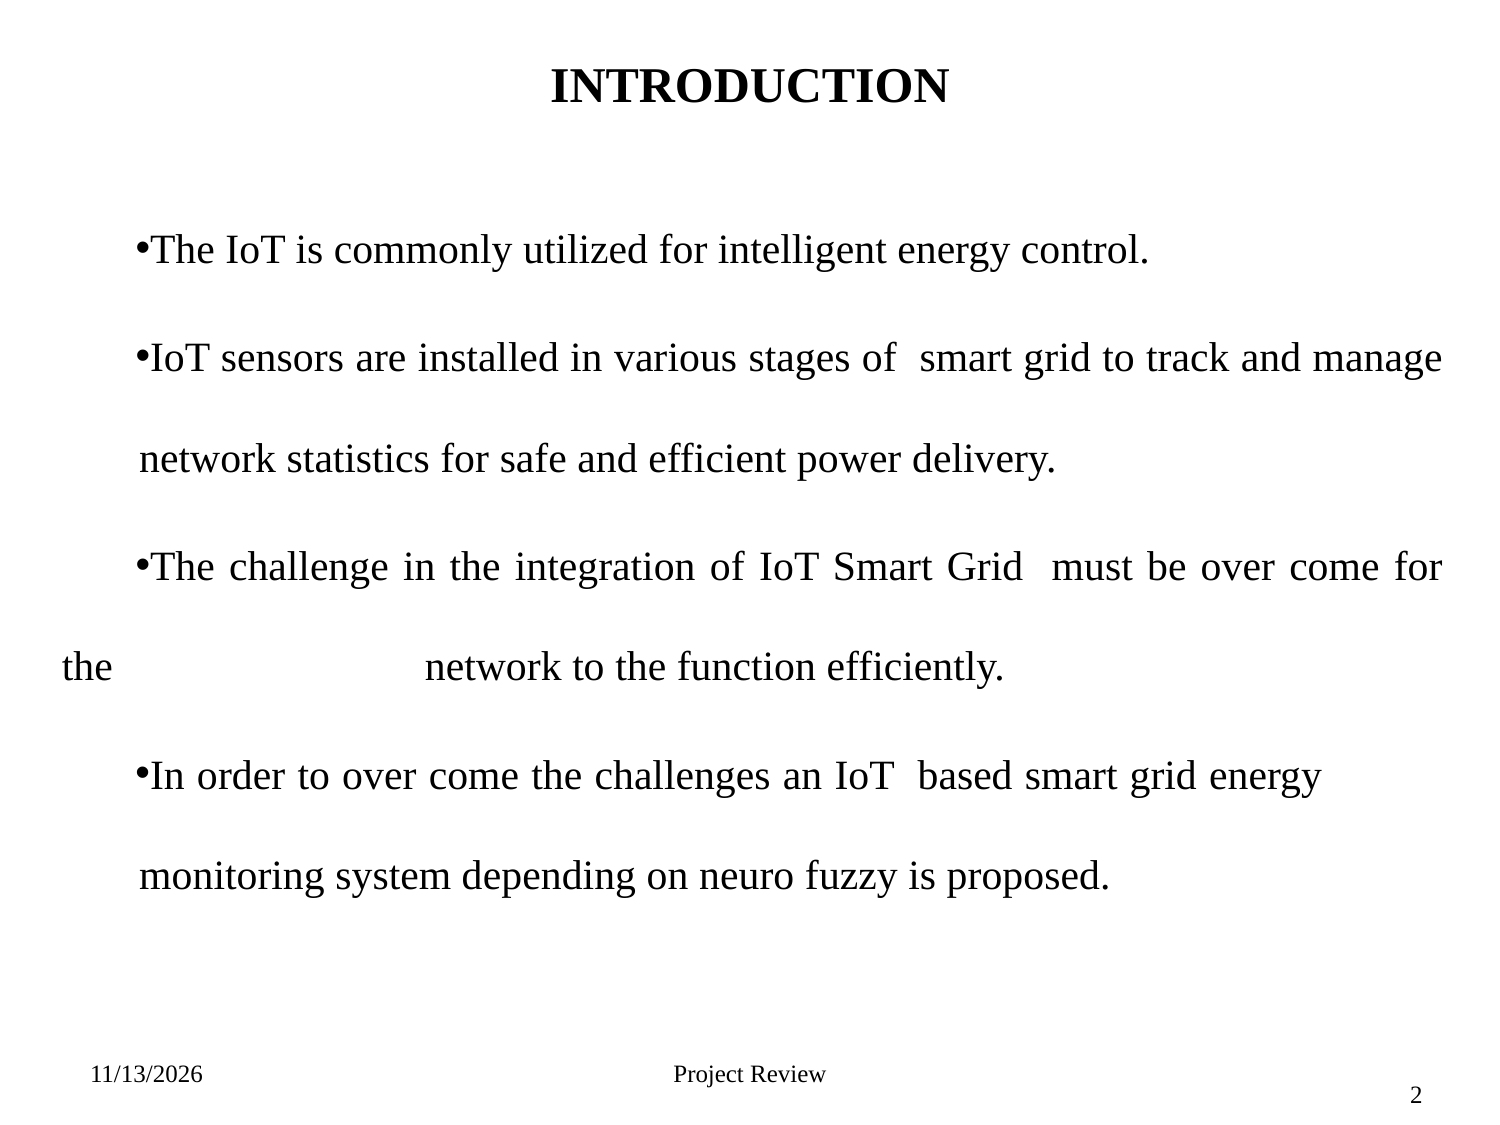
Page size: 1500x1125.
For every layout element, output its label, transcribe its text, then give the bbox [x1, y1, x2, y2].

title INTRODUCTION [0, 23, 1500, 141]
footer Project Review [512, 1042, 988, 1103]
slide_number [75, 1042, 425, 1103]
subtitle The IoT is commonly utilized for intelligent energy control. IoT sensors are installed in various stages of smart grid to track and manage network statistics for safe and efficient power delivery. The challenge in the integration of IoT Smart Grid must be over come for the network to the function efficiently. In order to over come the challenges an IoT based smart grid energy monitoring system depending on neuro fuzzy is proposed. [46, 164, 1460, 1002]
slide_number 2 [1074, 1062, 1438, 1125]
